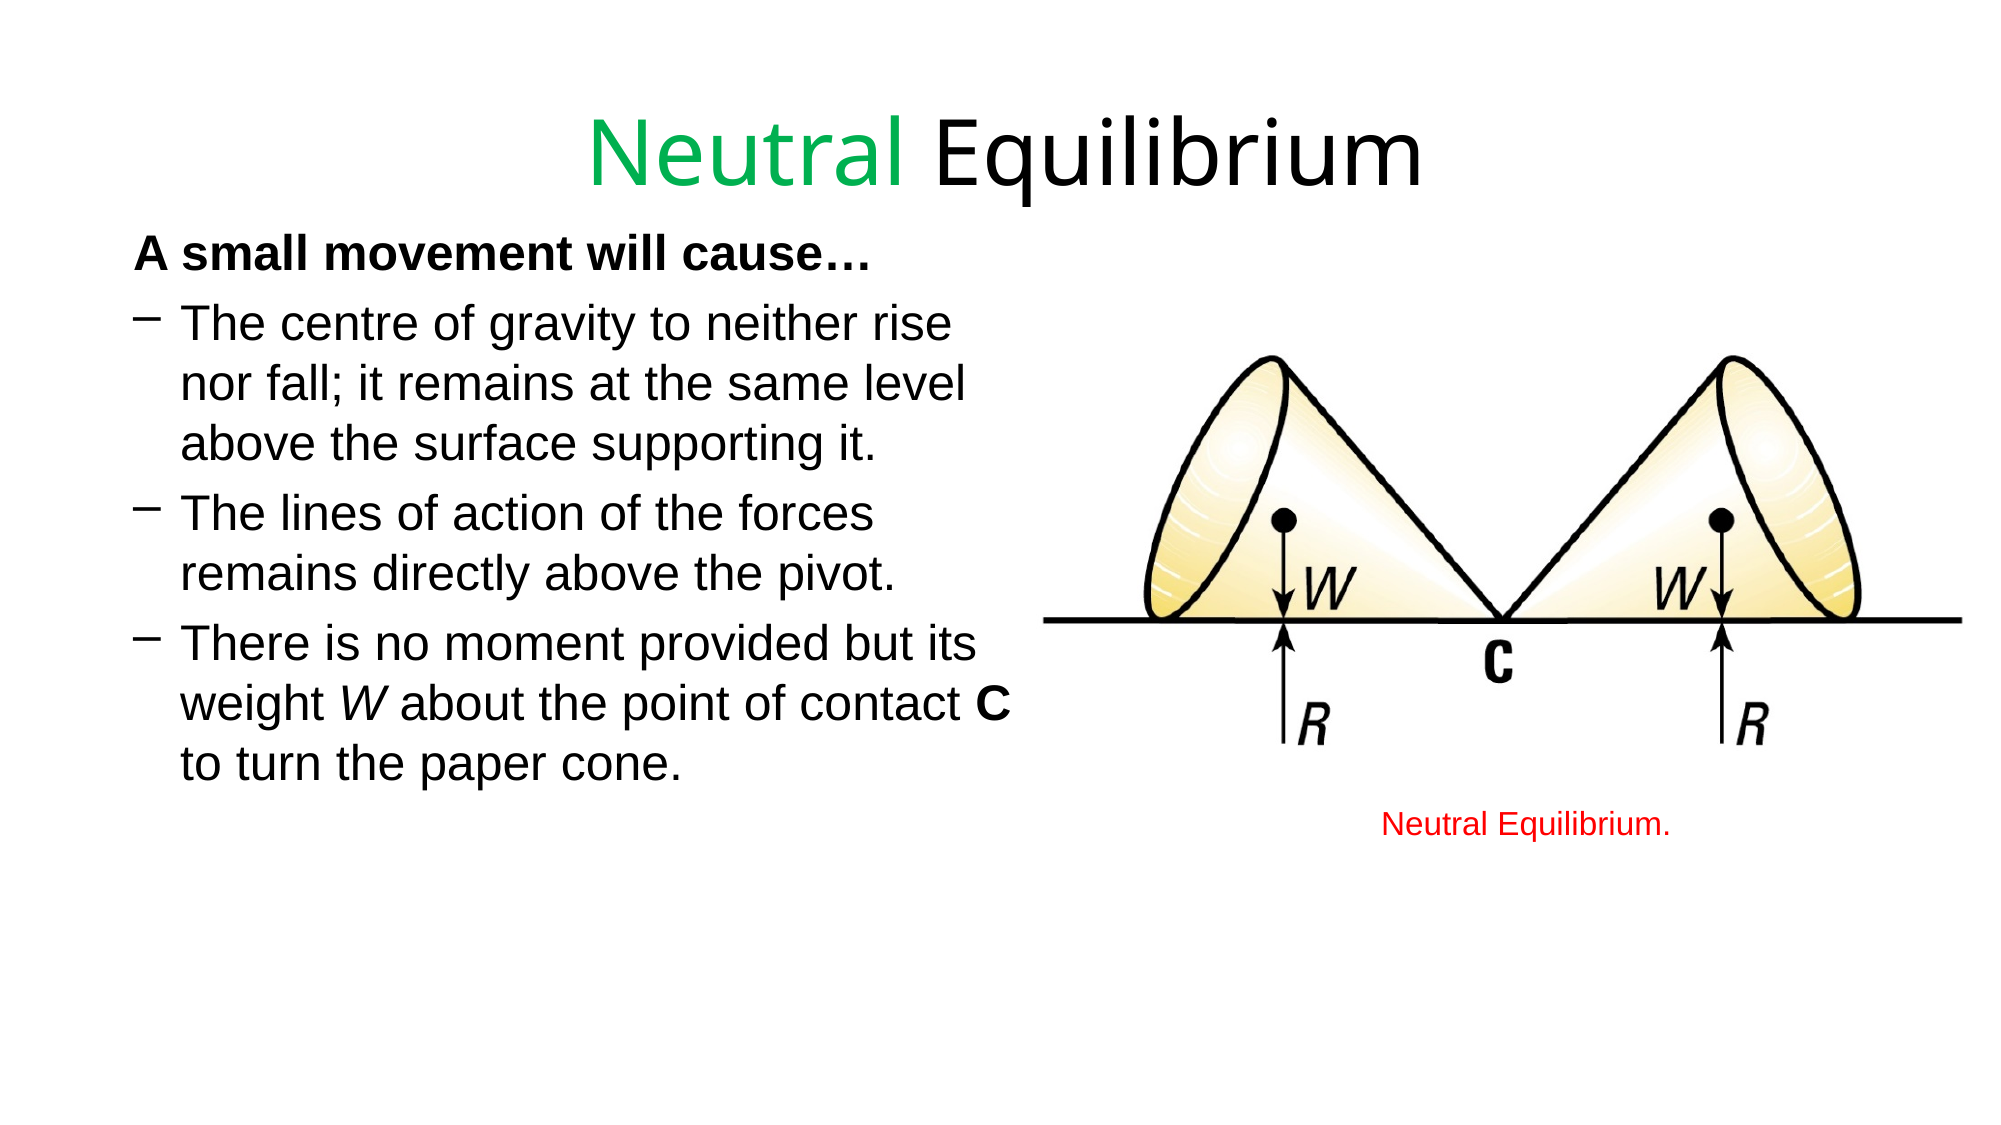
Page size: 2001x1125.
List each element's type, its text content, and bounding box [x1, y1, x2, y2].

list A small movement will cause… The centre of gravity to neither rise nor fall; it remains at the same level above the surface supporting it. The lines of action of the forces remains directly above the pivot. There is no moment provided but its weight W about the point of contact C to turn the paper cone. [43, 213, 1036, 950]
picture [1035, 337, 1979, 796]
title Neutral Equilibrium [387, 99, 1625, 198]
text_box Neutral Equilibrium. [1366, 795, 2000, 850]
